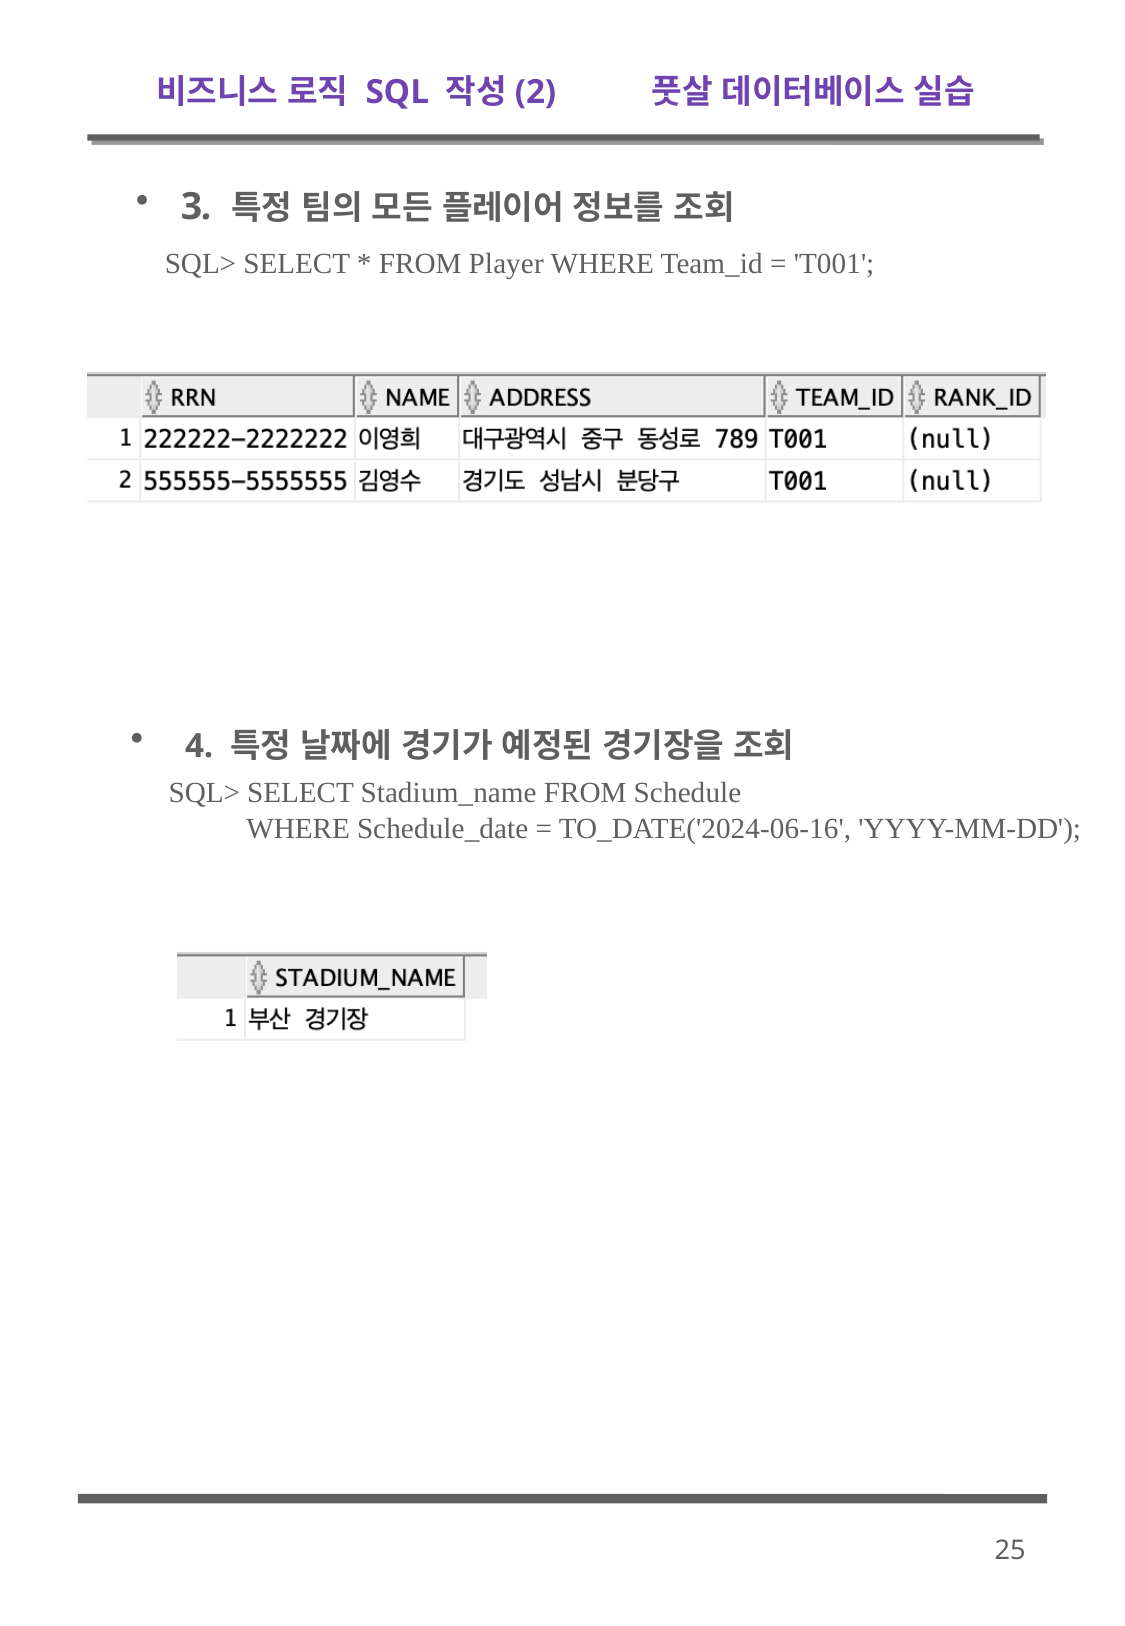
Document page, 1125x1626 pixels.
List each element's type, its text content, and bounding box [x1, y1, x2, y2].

slide_number 25 [887, 1524, 1041, 1577]
picture [87, 370, 1046, 515]
picture [177, 948, 487, 1043]
text_box 3. 특정 팀의 모든 플레이어 정보를 조회 SQL> SELECT * FROM Player WHERE Team_id = 'T001'; [121, 174, 891, 288]
title 비즈니스 로직 SQL 작성(2) 풋살 데이터베이스 실습 [87, 50, 1044, 131]
text_box 4. 특정 날짜에 경기가 예정된 경기장을 조회 SQL> SELECT Stadium_name FROM Schedule WHERE Schedule_date = TO_DATE('2024-06-16', 'YYYY-MM-DD'); [115, 712, 1098, 898]
